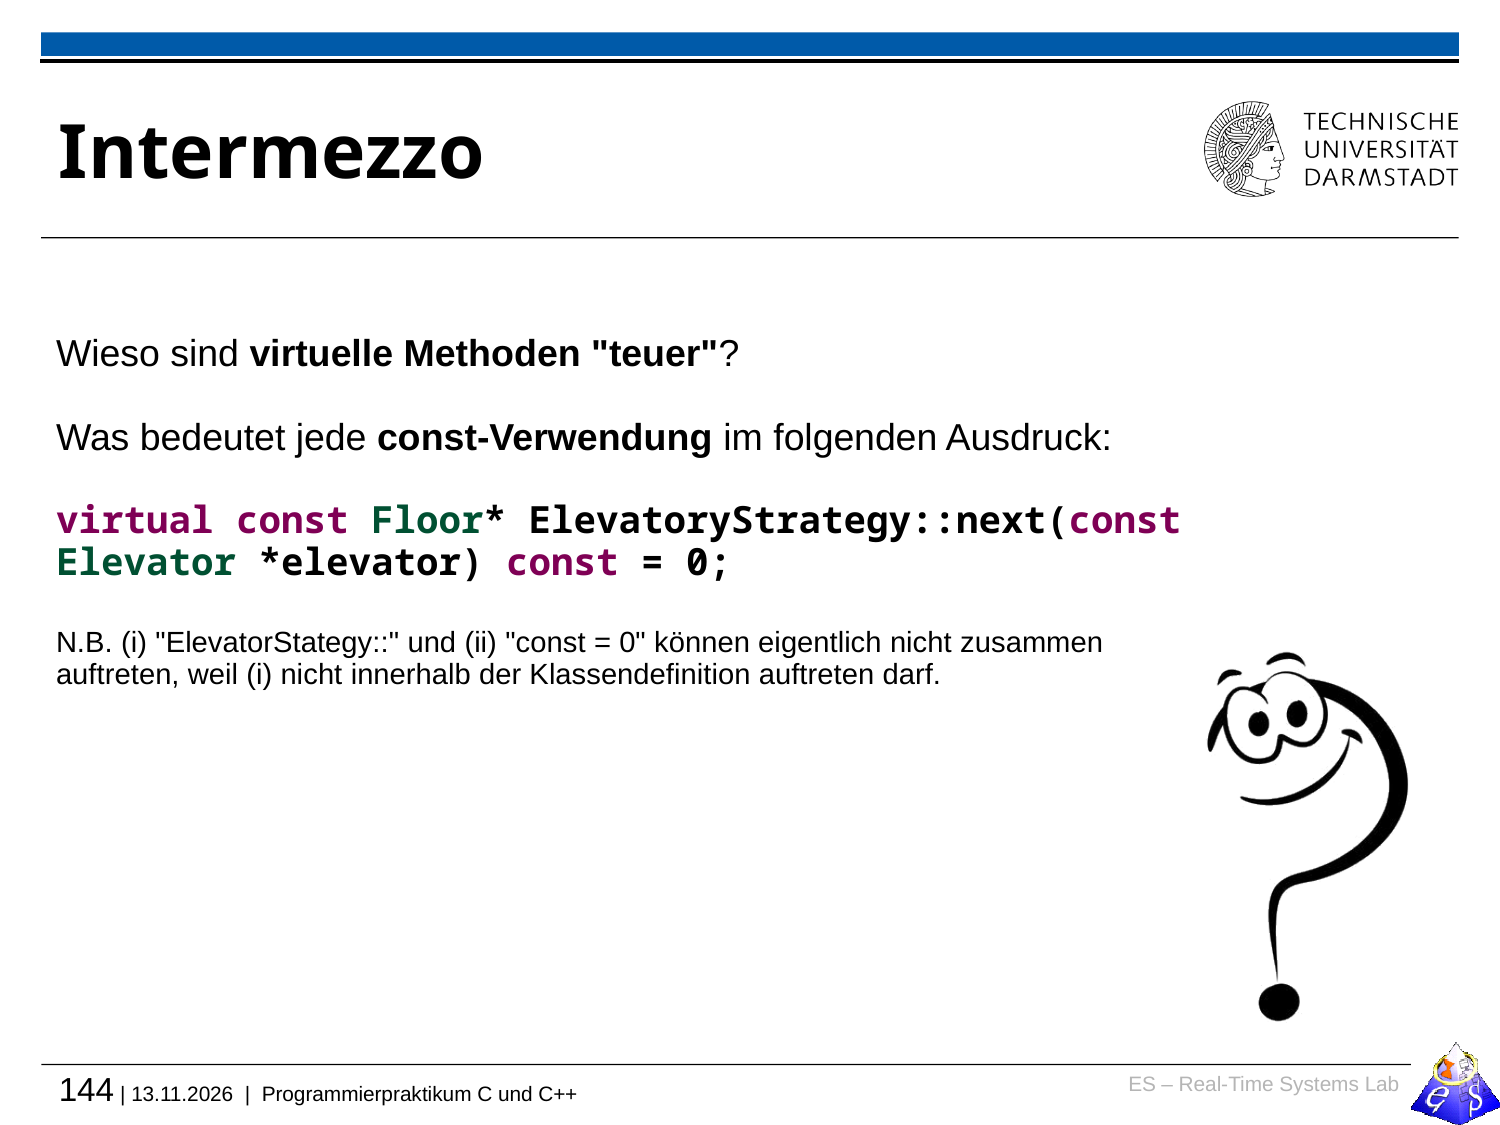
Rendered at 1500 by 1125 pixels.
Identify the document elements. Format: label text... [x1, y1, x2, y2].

title Intermezzo [58, 80, 1187, 218]
text_box Wieso sind virtuelle Methoden "teuer"? Was bedeutet jede const-Verwendung im folgenden Ausdruck: virtual const Floor* ElevatoryStrategy::next(const Elevator *elevator) const = 0; N.B. (i) "ElevatorStategy::" und (ii) "const = 0" können eigentlich nicht zusammen auftreten, weil (i) nicht innerhalb der Klassendefinition auftreten darf. [41, 325, 1199, 741]
picture [1411, 1041, 1500, 1125]
picture [1104, 645, 1483, 1024]
picture [1187, 84, 1483, 214]
